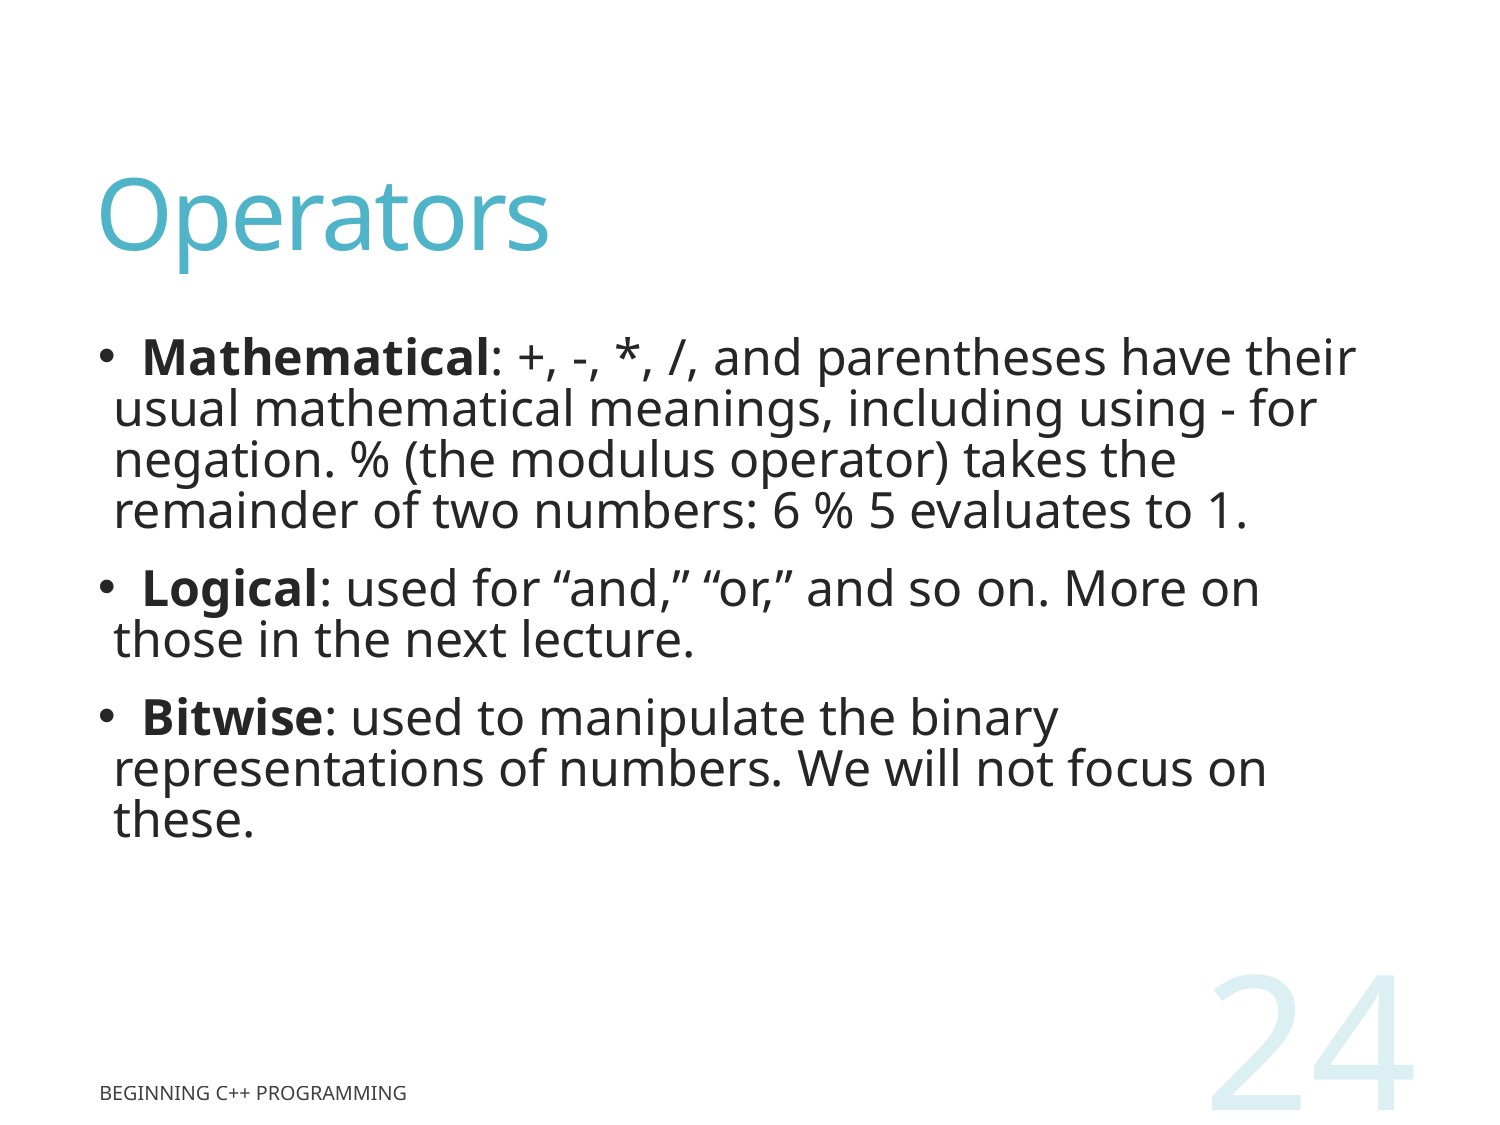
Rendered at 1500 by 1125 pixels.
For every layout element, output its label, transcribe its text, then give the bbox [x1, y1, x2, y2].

slide_number 24 [1073, 956, 1433, 1125]
title Operators [80, 81, 1407, 354]
list Mathematical: +, -, *, /, and parentheses have their usual mathematical meanings, including using - for negation. % (the modulus operator) takes the remainder of two numbers: 6 % 5 evaluates to 1. Logical: used for “and,” “or,” and so on. More on those in the next lecture. Bitwise: used to manipulate the binary representations of numbers. We will not focus on these. [83, 326, 1407, 945]
footer Beginning C++ Programming [84, 1075, 704, 1113]
